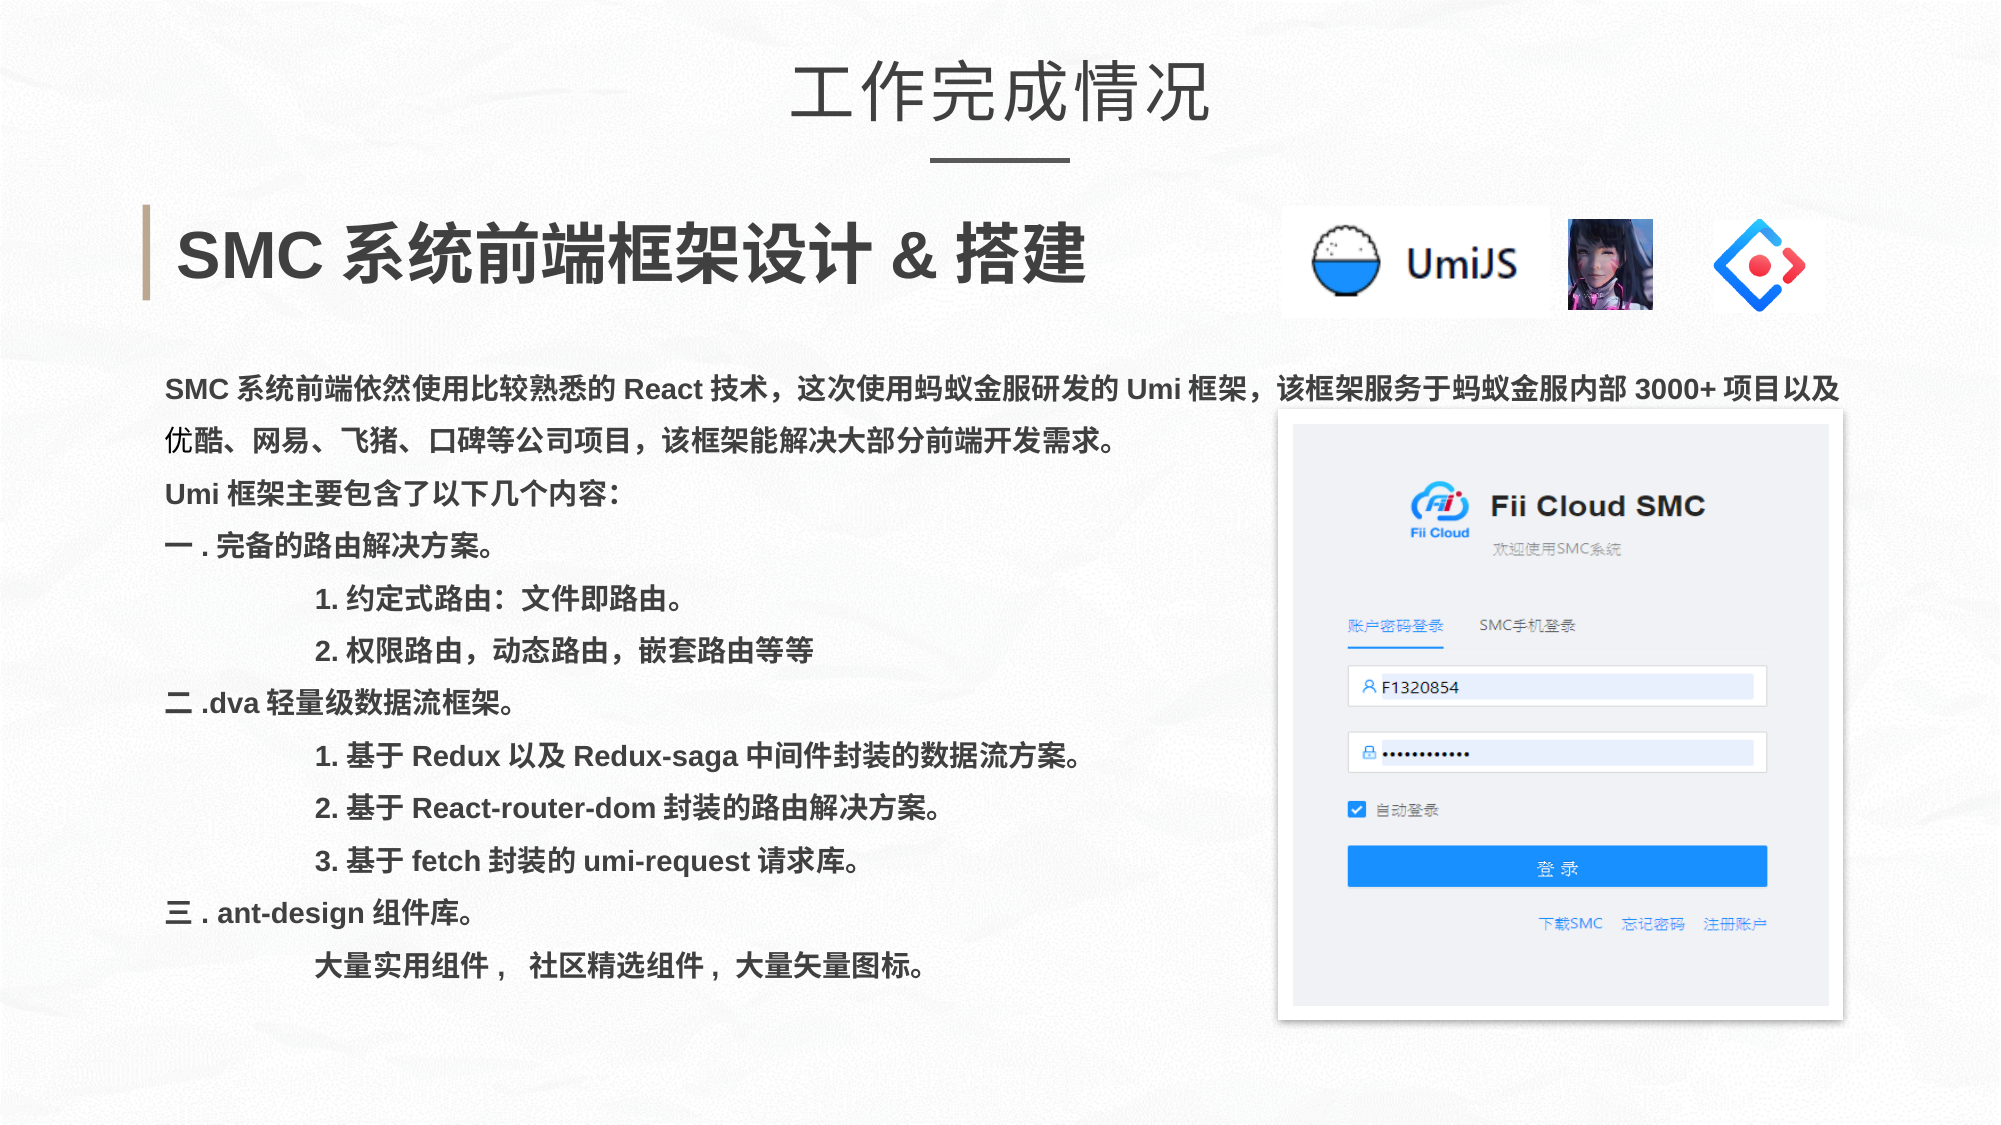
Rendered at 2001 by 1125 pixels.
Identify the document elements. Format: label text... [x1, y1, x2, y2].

picture [1282, 206, 1550, 318]
text_box SMC系统前端依然使用比较熟悉的React技术，这次使用蚂蚁金服研发的Umi框架，该框架服务于蚂蚁金服内部3000+项目以及优酷、网易、飞猪、口碑等公司项目，该框架能解决大部分前端开发需求。 Umi框架主要包含了以下几个内容： 一.完备的路由解决方案。 1.约定式路由：文件即路由。 2.权限路由，动态路由，嵌套路由等等 二.dva轻量级数据流框架。 1.基于Redux以及Redux-saga中间件封装的数据流方案。 2.基于React-router-dom封装的路由解决方案。 3.基于fetch封装的umi-request请求库。 三. ant-design组件库。 大量实用组件, 社区精选组件, 大量矢量图标。 [150, 345, 1863, 990]
text_box 工作完成情况 [717, 44, 1283, 136]
picture [1568, 219, 1653, 310]
text_box [142, 203, 151, 301]
picture [1713, 219, 1826, 313]
picture [1292, 423, 1829, 1006]
text_box SMC系统前端框架设计&搭建 [161, 204, 1104, 300]
